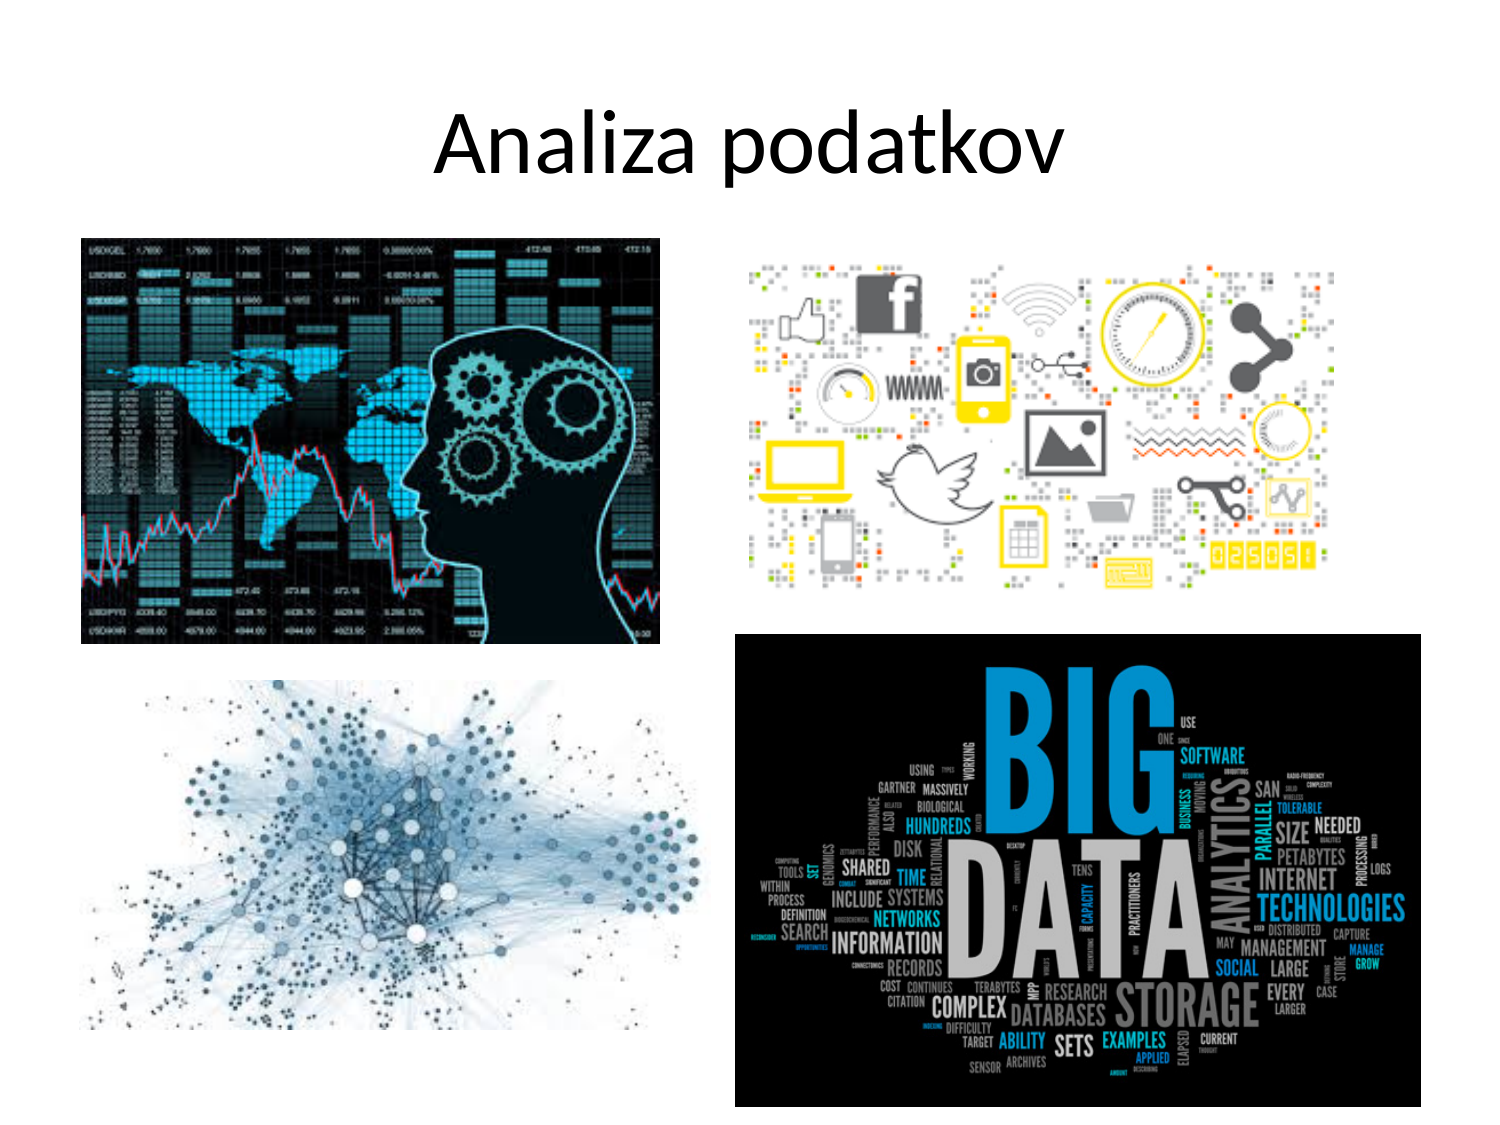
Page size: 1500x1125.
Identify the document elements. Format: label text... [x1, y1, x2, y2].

picture [735, 634, 1421, 1107]
picture [80, 238, 660, 645]
picture [749, 262, 1334, 592]
picture [79, 680, 711, 1030]
title Analiza podatkov [112, 42, 1388, 232]
